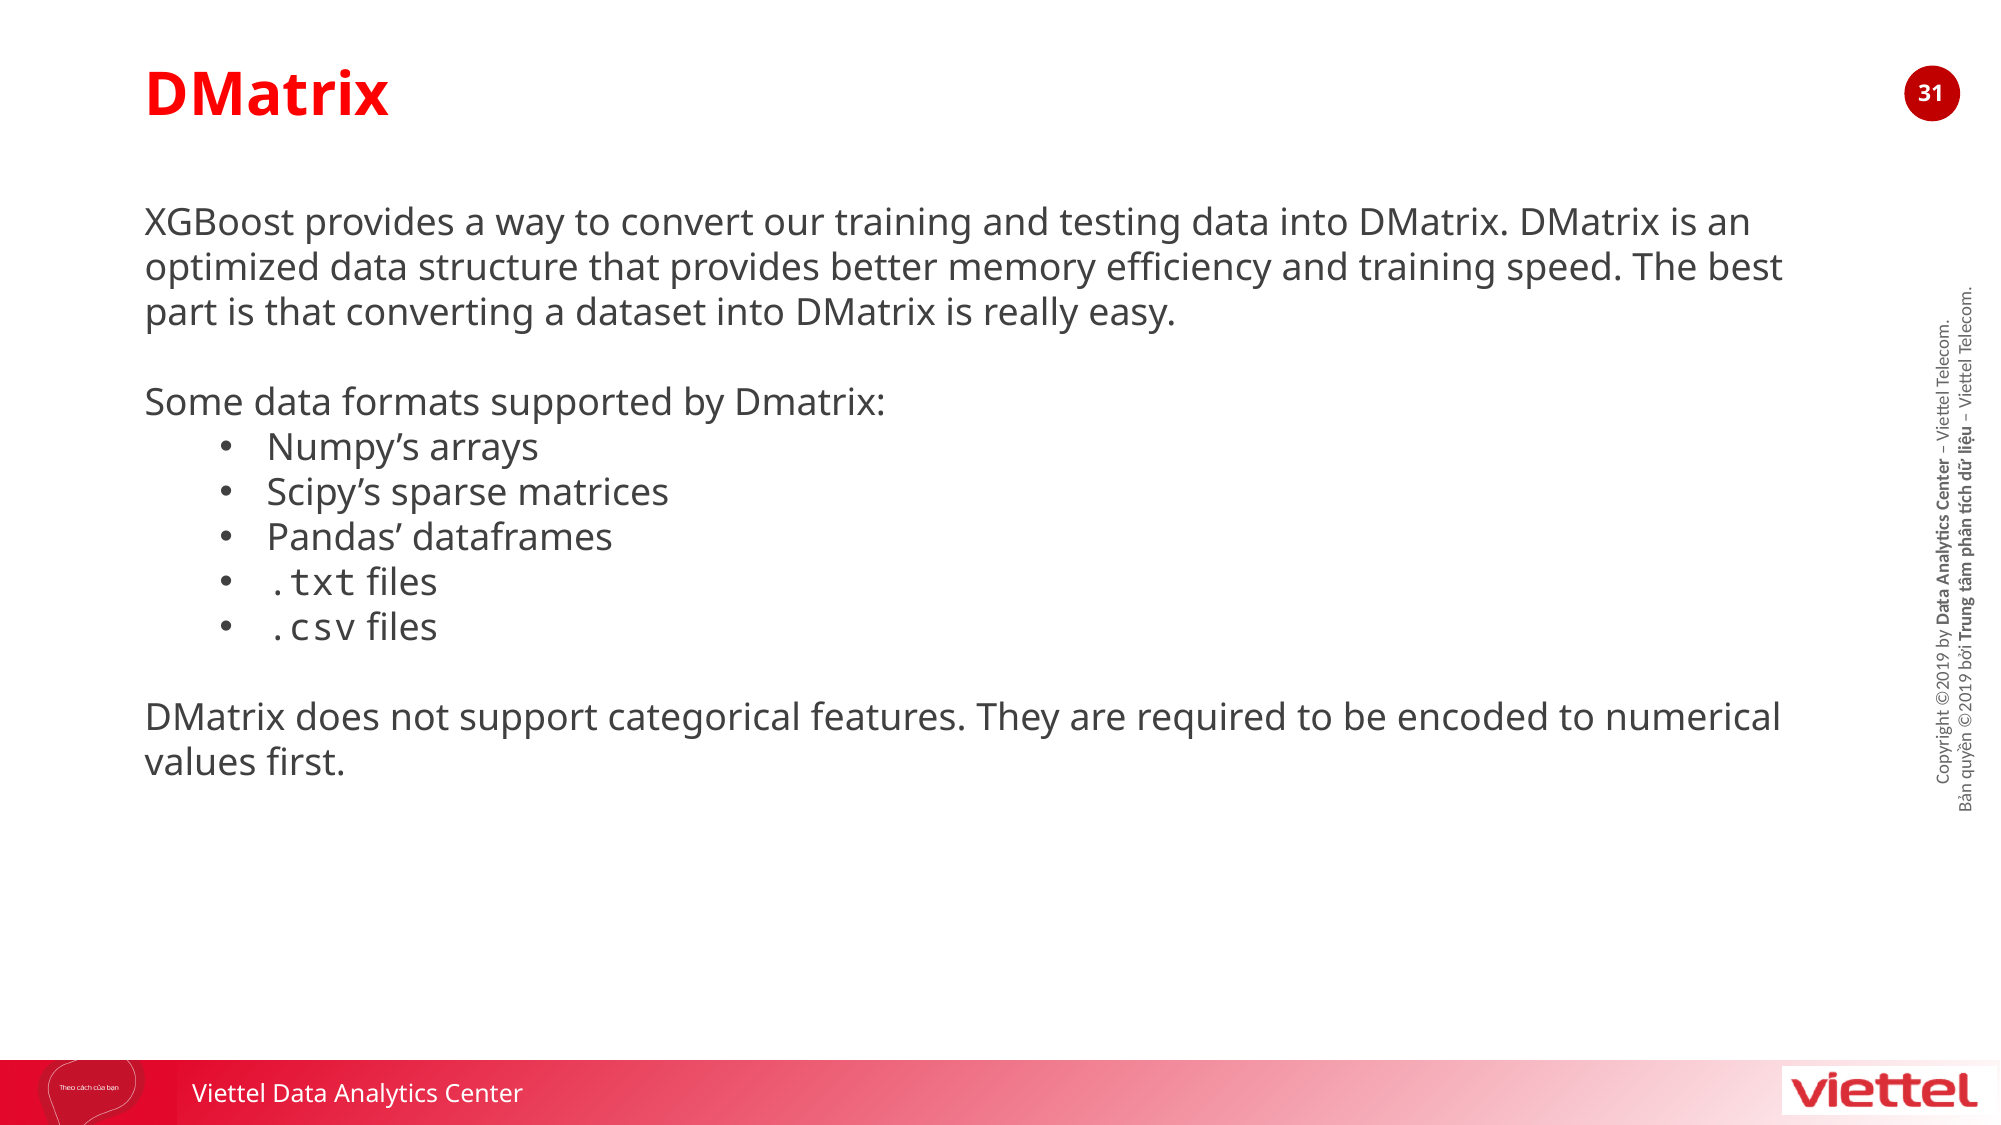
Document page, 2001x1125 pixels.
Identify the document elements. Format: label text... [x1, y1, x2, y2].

text_box DMatrix [129, 51, 1701, 136]
picture [0, 1060, 178, 1125]
text_box XGBoost provides a way to convert our training and testing data into DMatrix. DMatrix is an optimized data structure that provides better memory efficiency and training speed. The best part is that converting a dataset into DMatrix is really easy. Some data formats supported by Dmatrix: Numpy’s arrays Scipy’s sparse matrices Pandas’ dataframes .txt files .csv files DMatrix does not support categorical features. They are required to be encoded to numerical values first. [129, 190, 1837, 791]
picture [1782, 1066, 1997, 1115]
